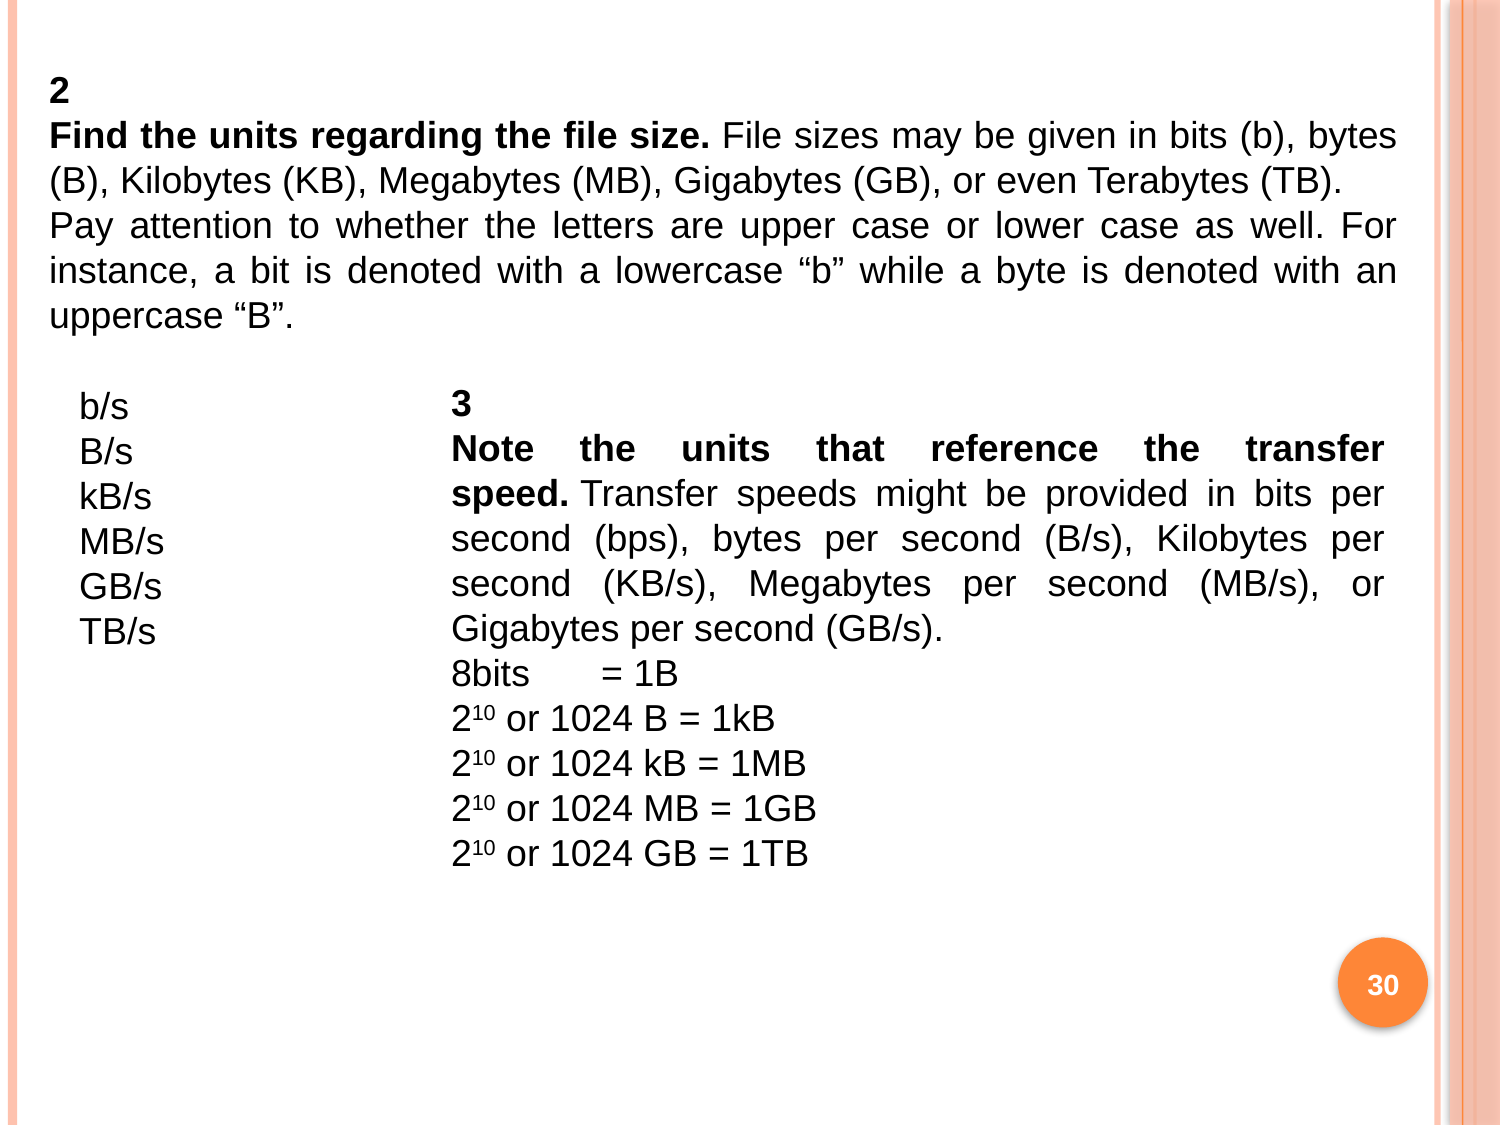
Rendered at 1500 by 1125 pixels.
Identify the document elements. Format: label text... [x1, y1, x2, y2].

text_box 3 Note the units that reference the transfer speed. Transfer speeds might be provided in bits per second (bps), bytes per second (B/s), Kilobytes per second (KB/s), Megabytes per second (MB/s), or Gigabytes per second (GB/s). 8bits = 1B 210 or 1024 B = 1kB 210 or 1024 kB = 1MB 210 or 1024 MB = 1GB 210 or 1024 GB = 1TB [436, 371, 1400, 882]
slide_number 30 [1333, 940, 1434, 1027]
text_box 2 Find the units regarding the file size. File sizes may be given in bits (b), bytes (B), Kilobytes (KB), Megabytes (MB), Gigabytes (GB), or even Terabytes (TB). Pay attention to whether the letters are upper case or lower case as well. For instance, a bit is denoted with a lowercase “b” while a byte is denoted with an uppercase “B”. [34, 58, 1413, 344]
text_box b/s B/s kB/s MB/s GB/s TB/s [64, 374, 436, 660]
